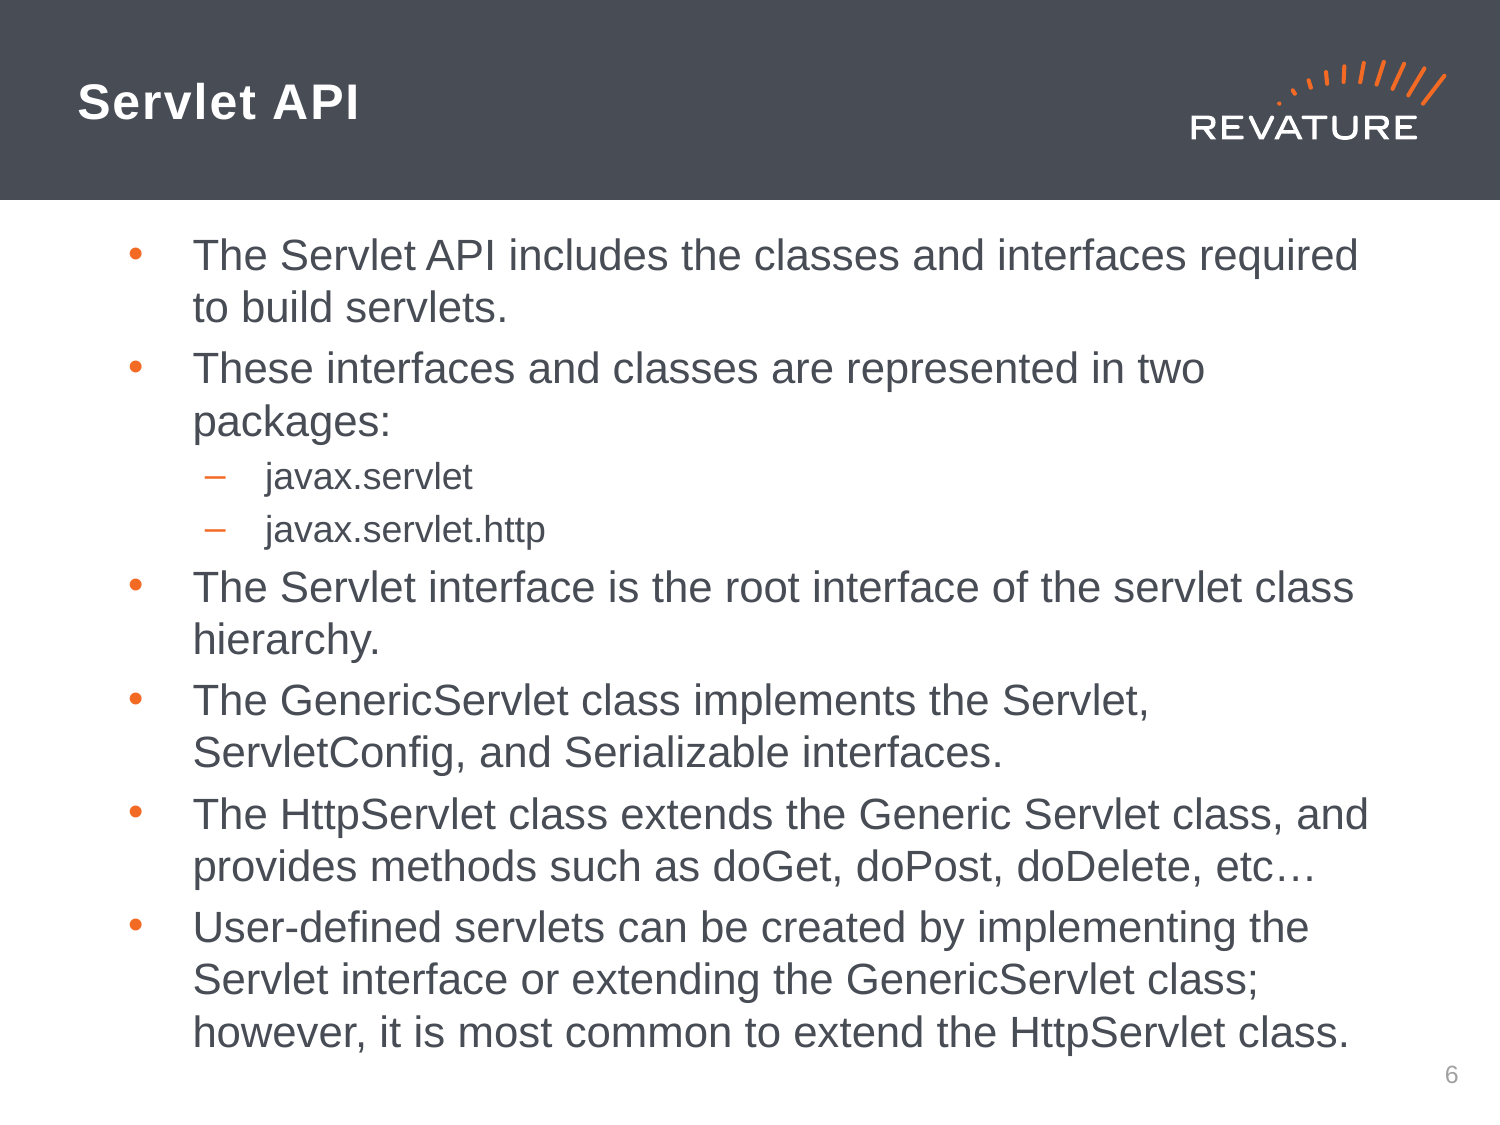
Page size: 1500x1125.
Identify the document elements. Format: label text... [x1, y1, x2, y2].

title Servlet API [62, 0, 1084, 200]
text_box The Servlet API includes the classes and interfaces required to build servlets. These interfaces and classes are represented in two packages: javax.servlet javax.servlet.http The Servlet interface is the root interface of the servlet class hierarchy. The GenericServlet class implements the Servlet, ServletConfig, and Serializable interfaces. The HttpServlet class extends the Generic Servlet class, and provides methods such as doGet, doPost, doDelete, etc… User-defined servlets can be created by implementing the Servlet interface or extending the GenericServlet class; however, it is most common to extend the HttpServlet class. [105, 219, 1395, 1068]
slide_number 5 [1332, 1043, 1474, 1104]
